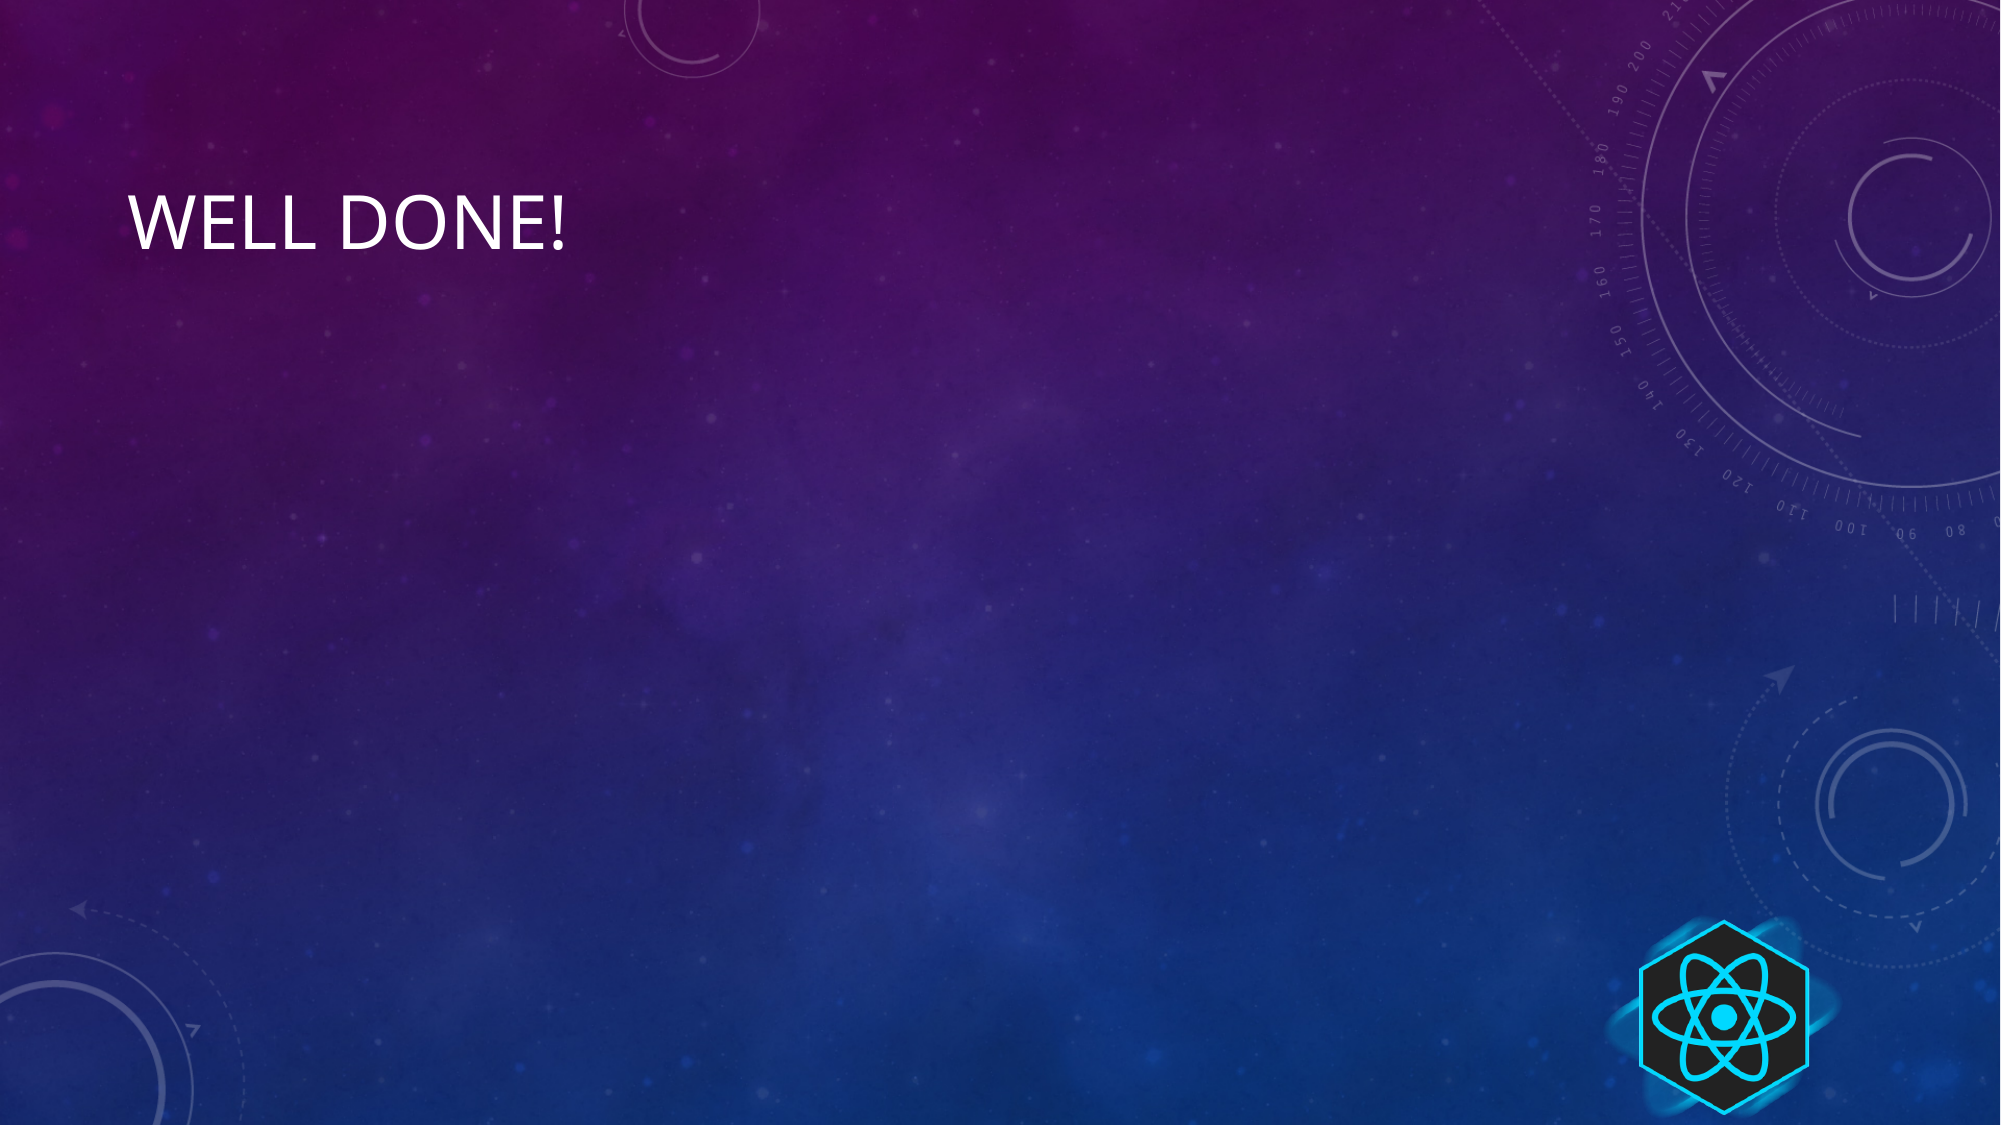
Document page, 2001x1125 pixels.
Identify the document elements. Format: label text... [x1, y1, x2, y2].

picture [0, 0, 2001, 1125]
title Well Done! [112, 99, 1775, 339]
